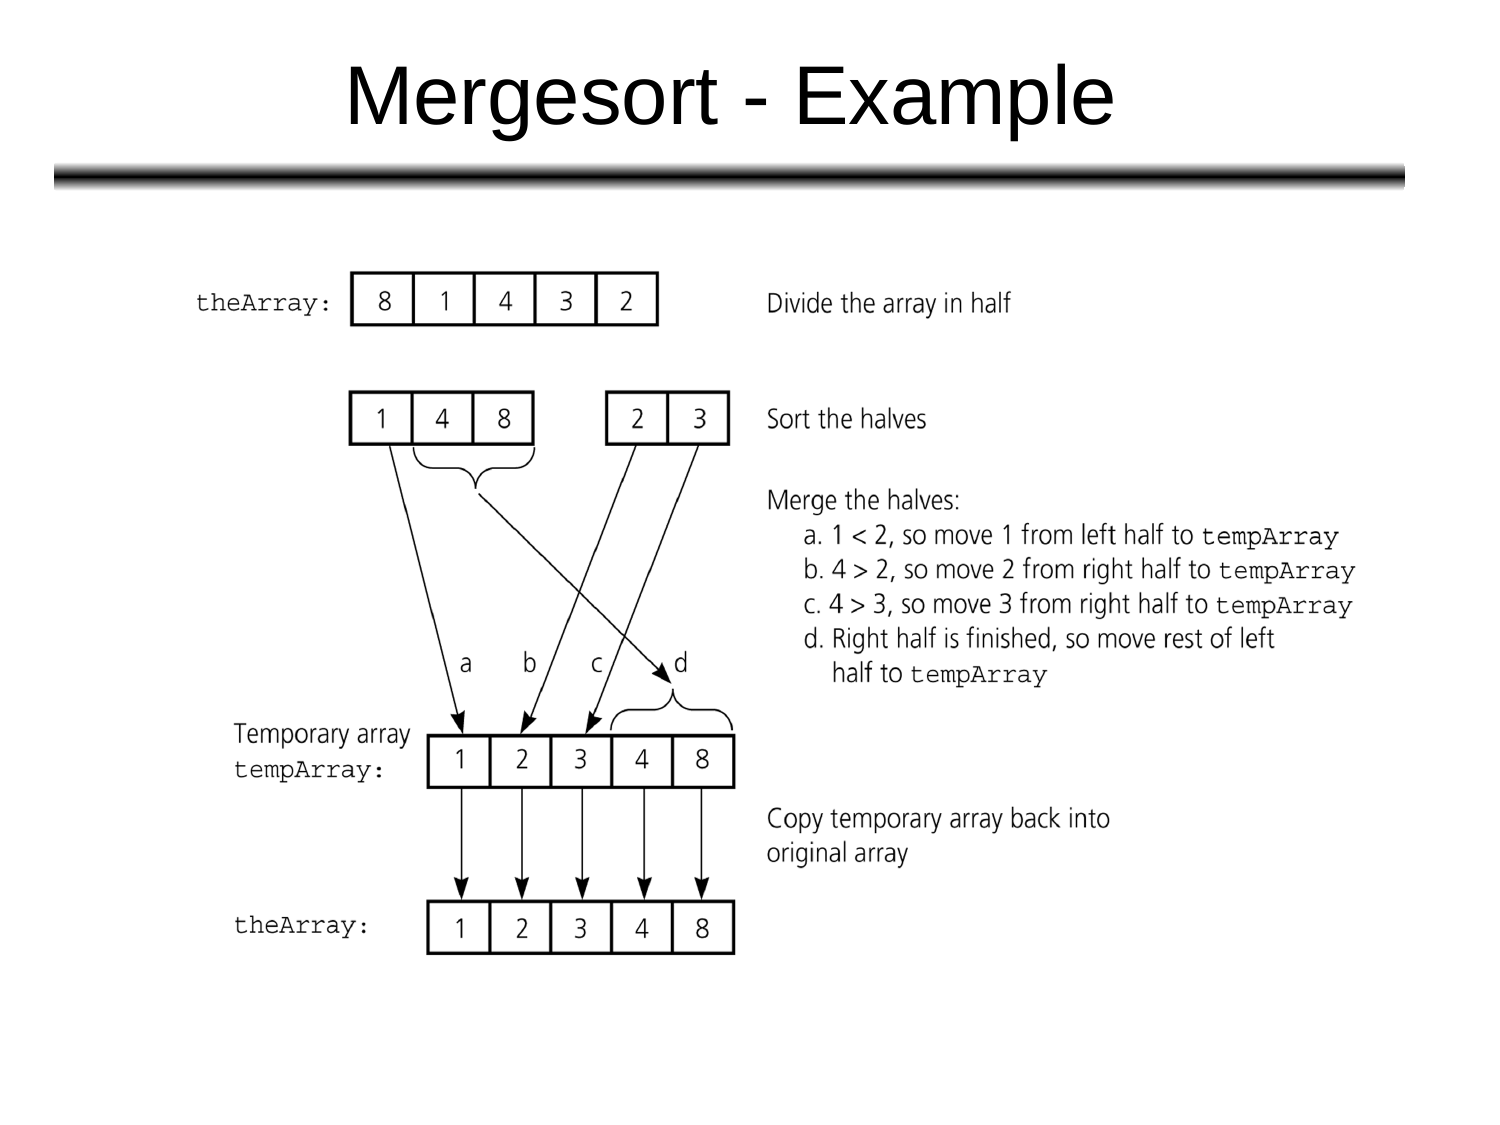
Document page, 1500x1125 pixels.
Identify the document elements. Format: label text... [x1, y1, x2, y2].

picture [161, 249, 1356, 983]
title Mergesort - Example [55, 16, 1406, 166]
